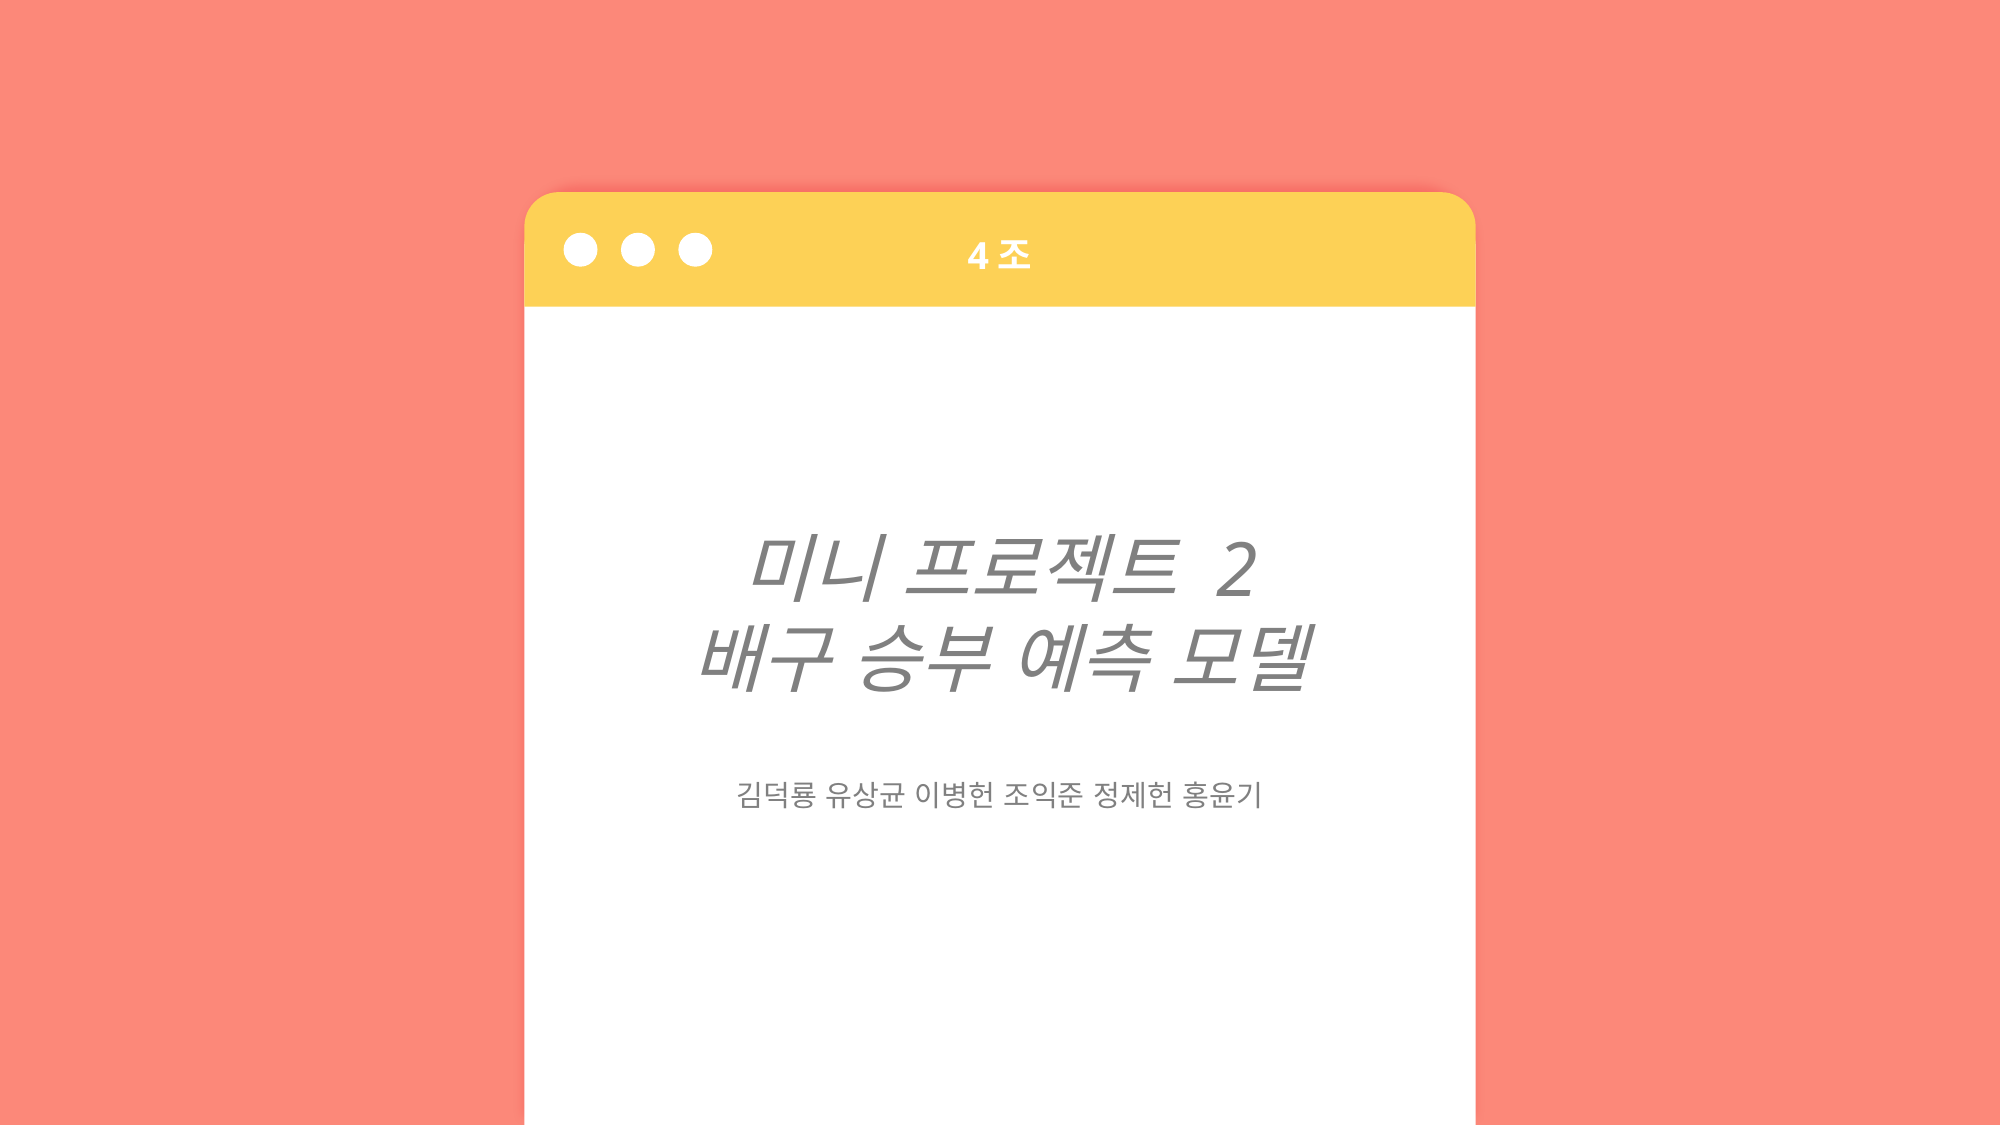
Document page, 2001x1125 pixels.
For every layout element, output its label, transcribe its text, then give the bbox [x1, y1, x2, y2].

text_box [563, 232, 713, 267]
text_box 미니 프로젝트 2 배구 승부 예측 모델 김덕룡 유상균 이병헌 조익준 정제헌 홍윤기 [523, 308, 1477, 1125]
text_box 4조 [523, 190, 1477, 308]
